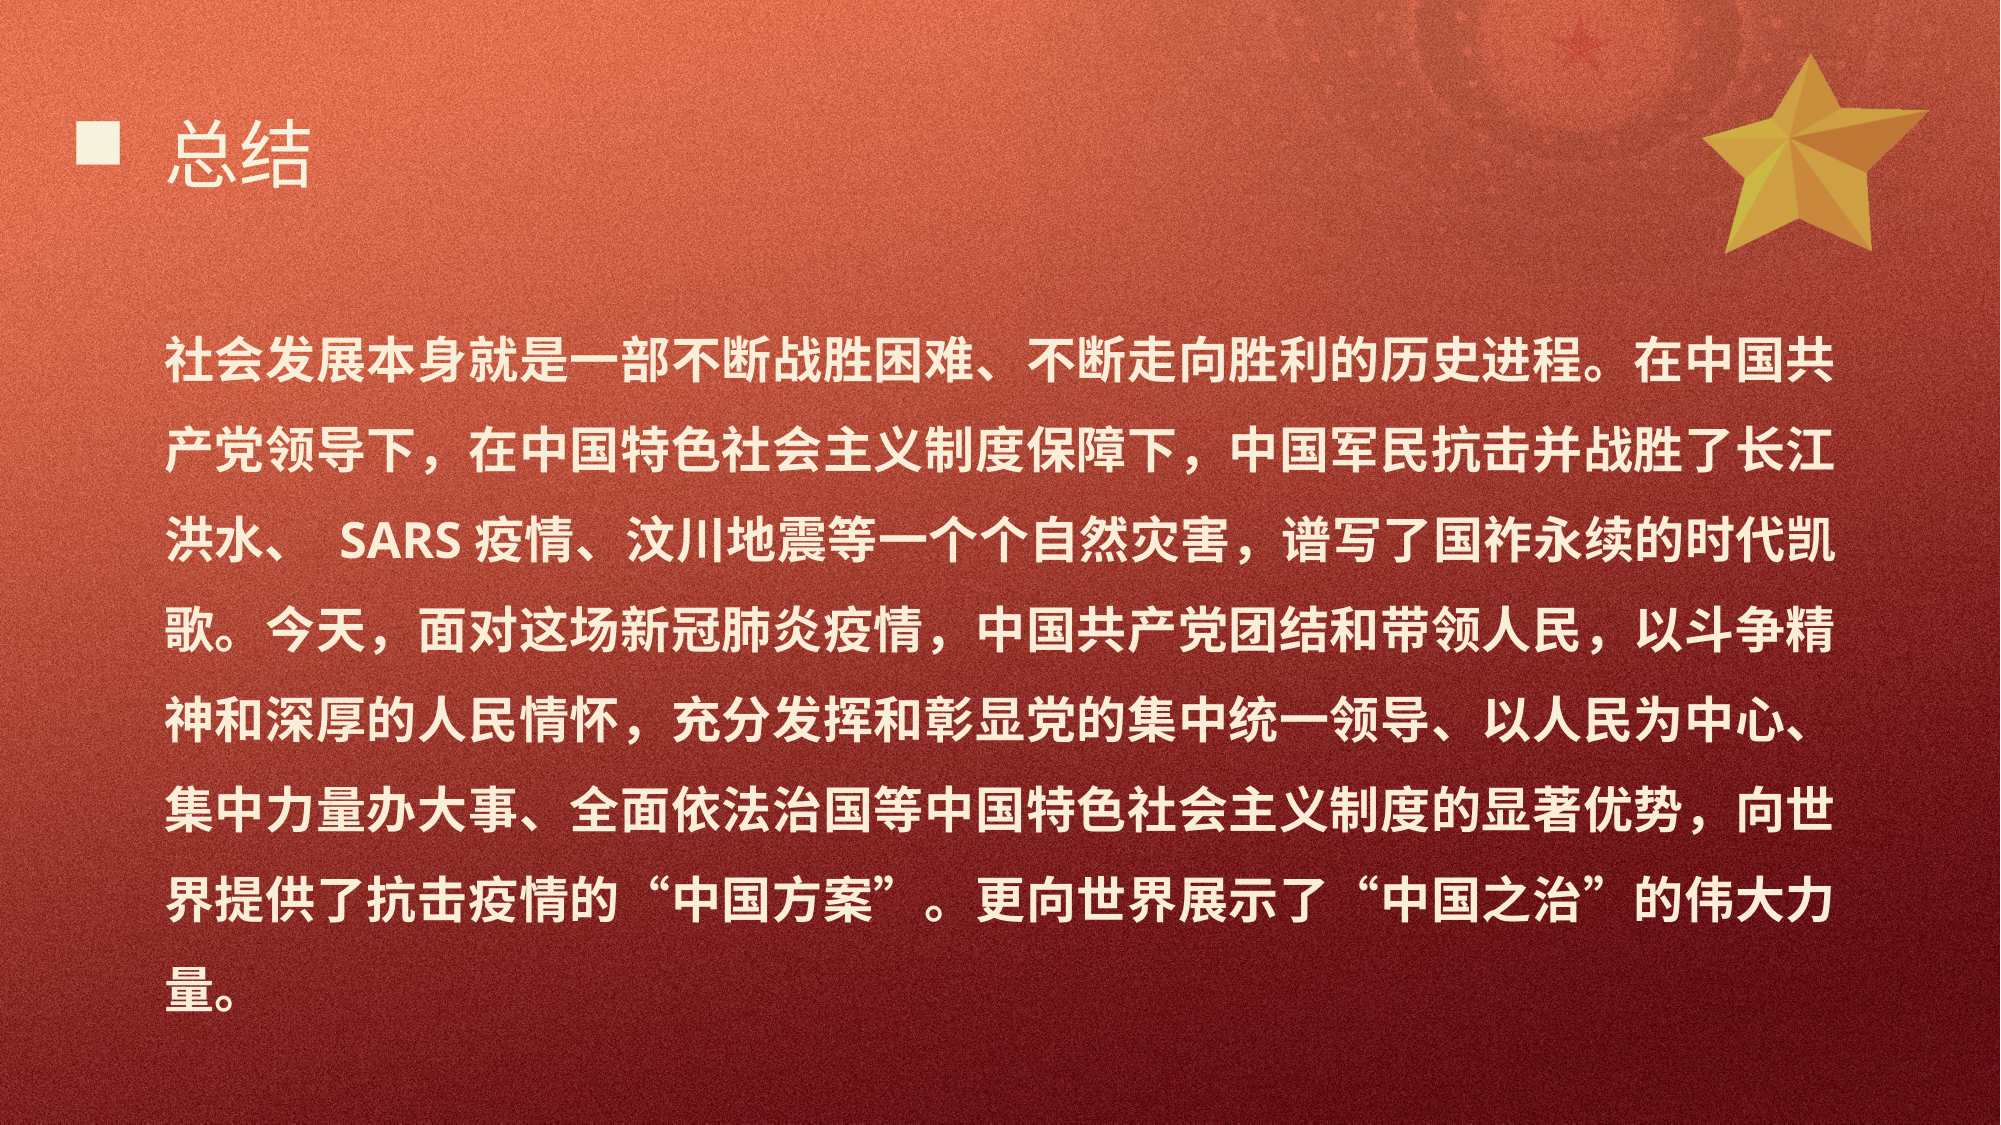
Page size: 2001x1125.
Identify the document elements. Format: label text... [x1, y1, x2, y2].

picture [0, 0, 2000, 1125]
text_box 社会发展本身就是一部不断战胜困难、不断走向胜利的历史进程。在中国共产党领导下，在中国特色社会主义制度保障下，中国军民抗击并战胜了长江洪水、 SARS疫情、汶川地震等一个个自然灾害，谱写了国祚永续的时代凯歌。今天，面对这场新冠肺炎疫情，中国共产党团结和带领人民，以斗争精神和深厚的人民情怀，充分发挥和彰显党的集中统一领导、以人民为中心、集中力量办大事、全面依法治国等中国特色社会主义制度的显著优势，向世界提供了抗击疫情的“中国方案”。更向世界展示了“中国之治”的伟大力量。 [164, 298, 1836, 1019]
text_box 总结 [70, 107, 910, 199]
